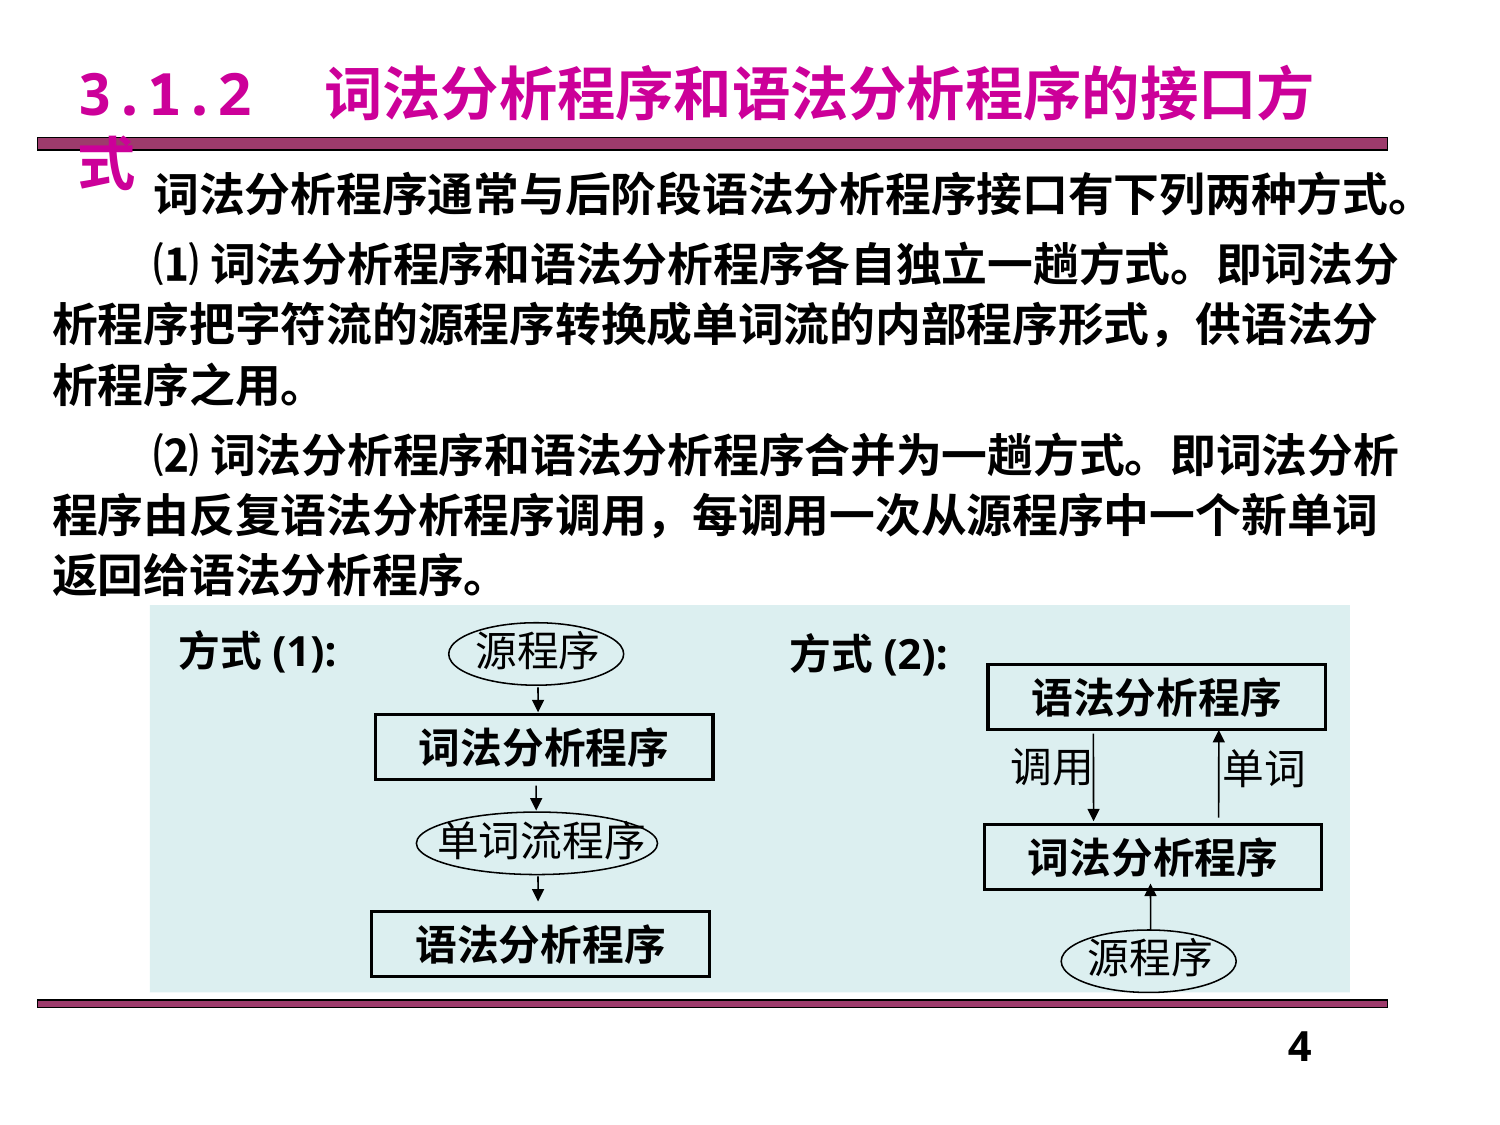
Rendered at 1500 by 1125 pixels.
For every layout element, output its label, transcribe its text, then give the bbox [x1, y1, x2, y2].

text_box [149, 610, 1350, 993]
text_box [157, 617, 1333, 993]
text_box 词法分析程序通常与后阶段语法分析程序接口有下列两种方式。 ⑴词法分析程序和语法分析程序各自独立一趟方式。即词法分析程序把字符流的源程序转换成单词流的内部程序形式，供语法分析程序之用。 ⑵词法分析程序和语法分析程序合并为一趟方式。即词法分析程序由反复语法分析程序调用，每调用一次从源程序中一个新单词返回给语法分析程序。 [37, 153, 1425, 610]
title 3.1.2 词法分析程序和语法分析程序的接口方式 [62, 50, 1363, 138]
slide_number 4 [1125, 1012, 1475, 1053]
